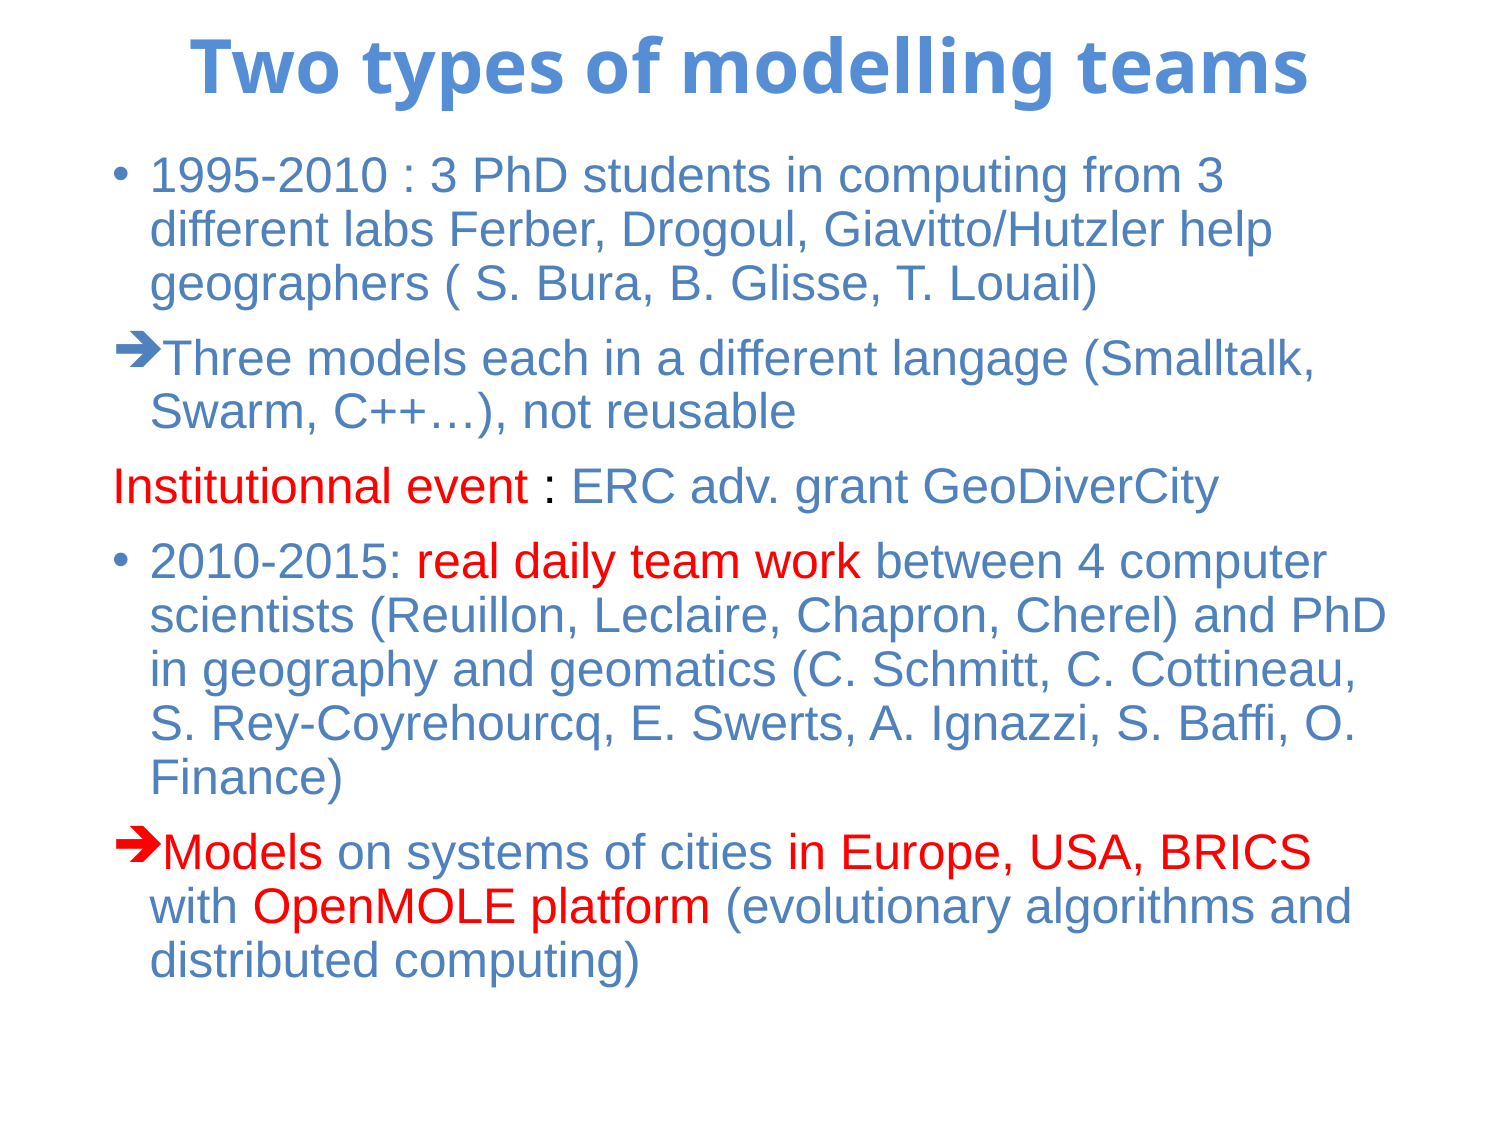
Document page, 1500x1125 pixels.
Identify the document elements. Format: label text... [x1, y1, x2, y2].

title Two types of modelling teams [75, 45, 1425, 185]
list 1995-2010 : 3 PhD students in computing from 3 different labs Ferber, Drogoul, Giavitto/Hutzler help geographers ( S. Bura, B. Glisse, T. Louail) Three models each in a different langage (Smalltalk, Swarm, C++…), not reusable Institutionnal event : ERC adv. grant GeoDiverCity 2010-2015: real daily team work between 4 computer scientists (Reuillon, Leclaire, Chapron, Cherel) and PhD in geography and geomatics (C. Schmitt, C. Cottineau, S. Rey-Coyrehourcq, E. Swerts, A. Ignazzi, S. Baffi, O. Finance) Models on systems of cities in Europe, USA, BRICS with OpenMOLE platform (evolutionary algorithms and distributed computing) [112, 149, 1400, 1034]
